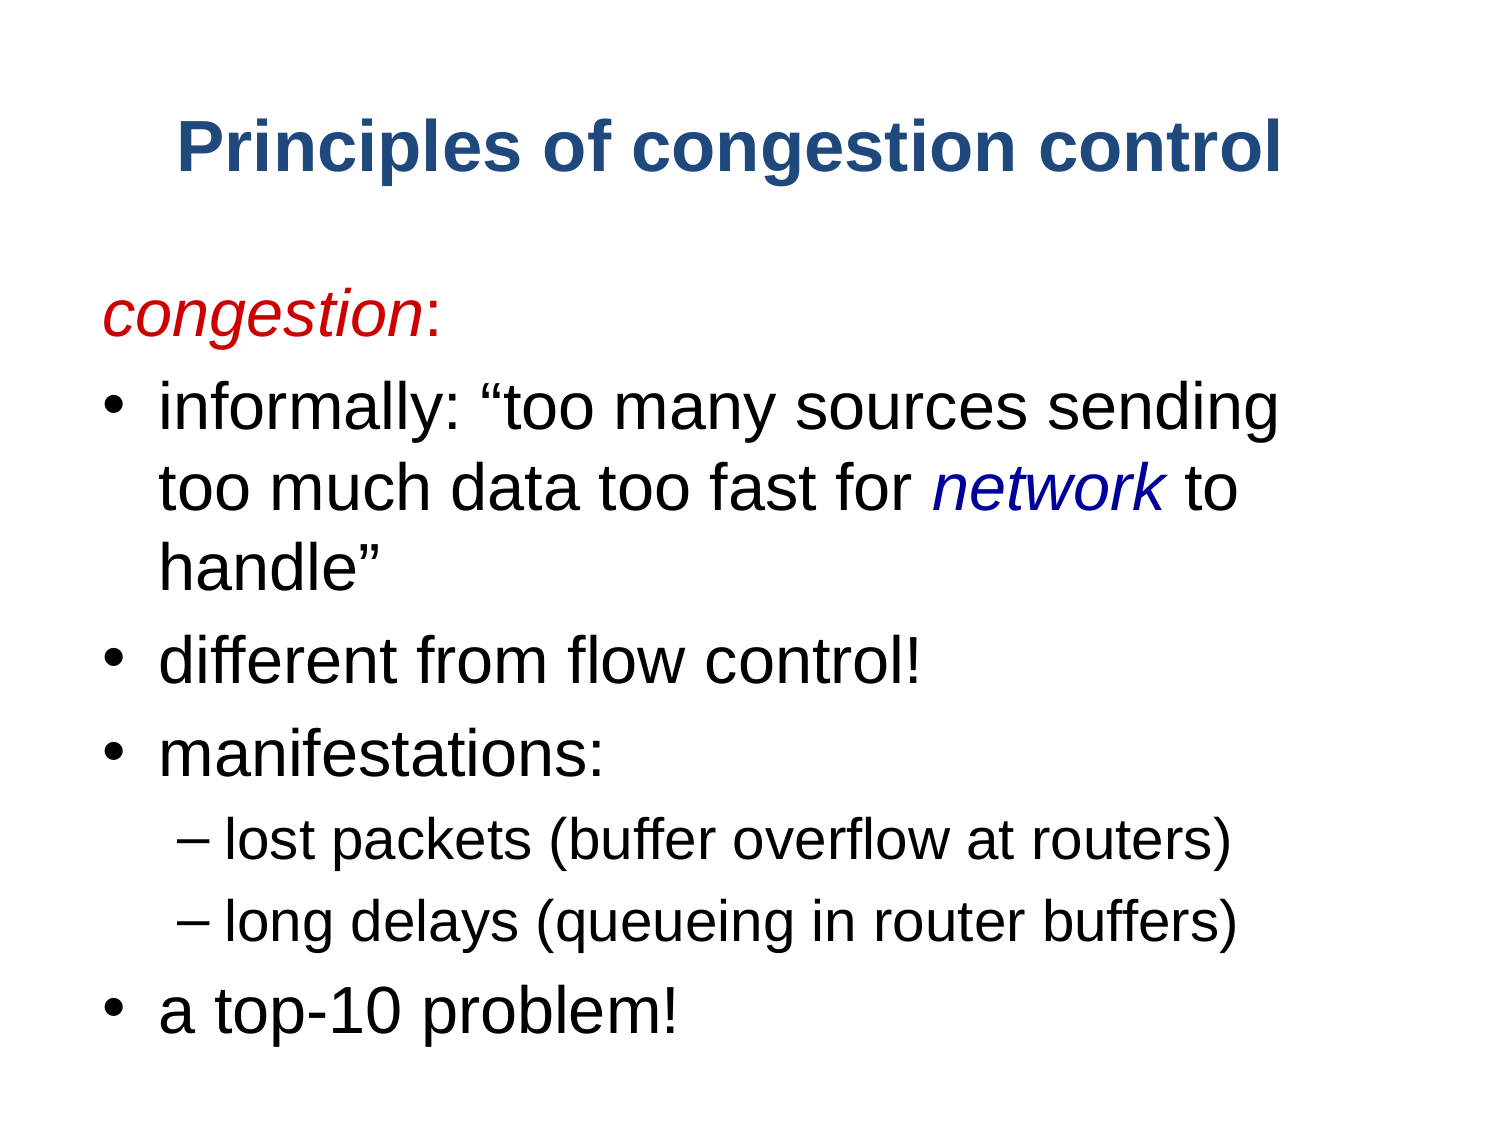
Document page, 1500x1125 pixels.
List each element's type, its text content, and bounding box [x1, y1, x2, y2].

title Principles of congestion control [92, 57, 1368, 227]
list congestion: informally: “too many sources sending too much data too fast for network to handle” different from flow control! manifestations: lost packets (buffer overflow at routers) long delays (queueing in router buffers) a top-10 problem! [87, 262, 1361, 1025]
